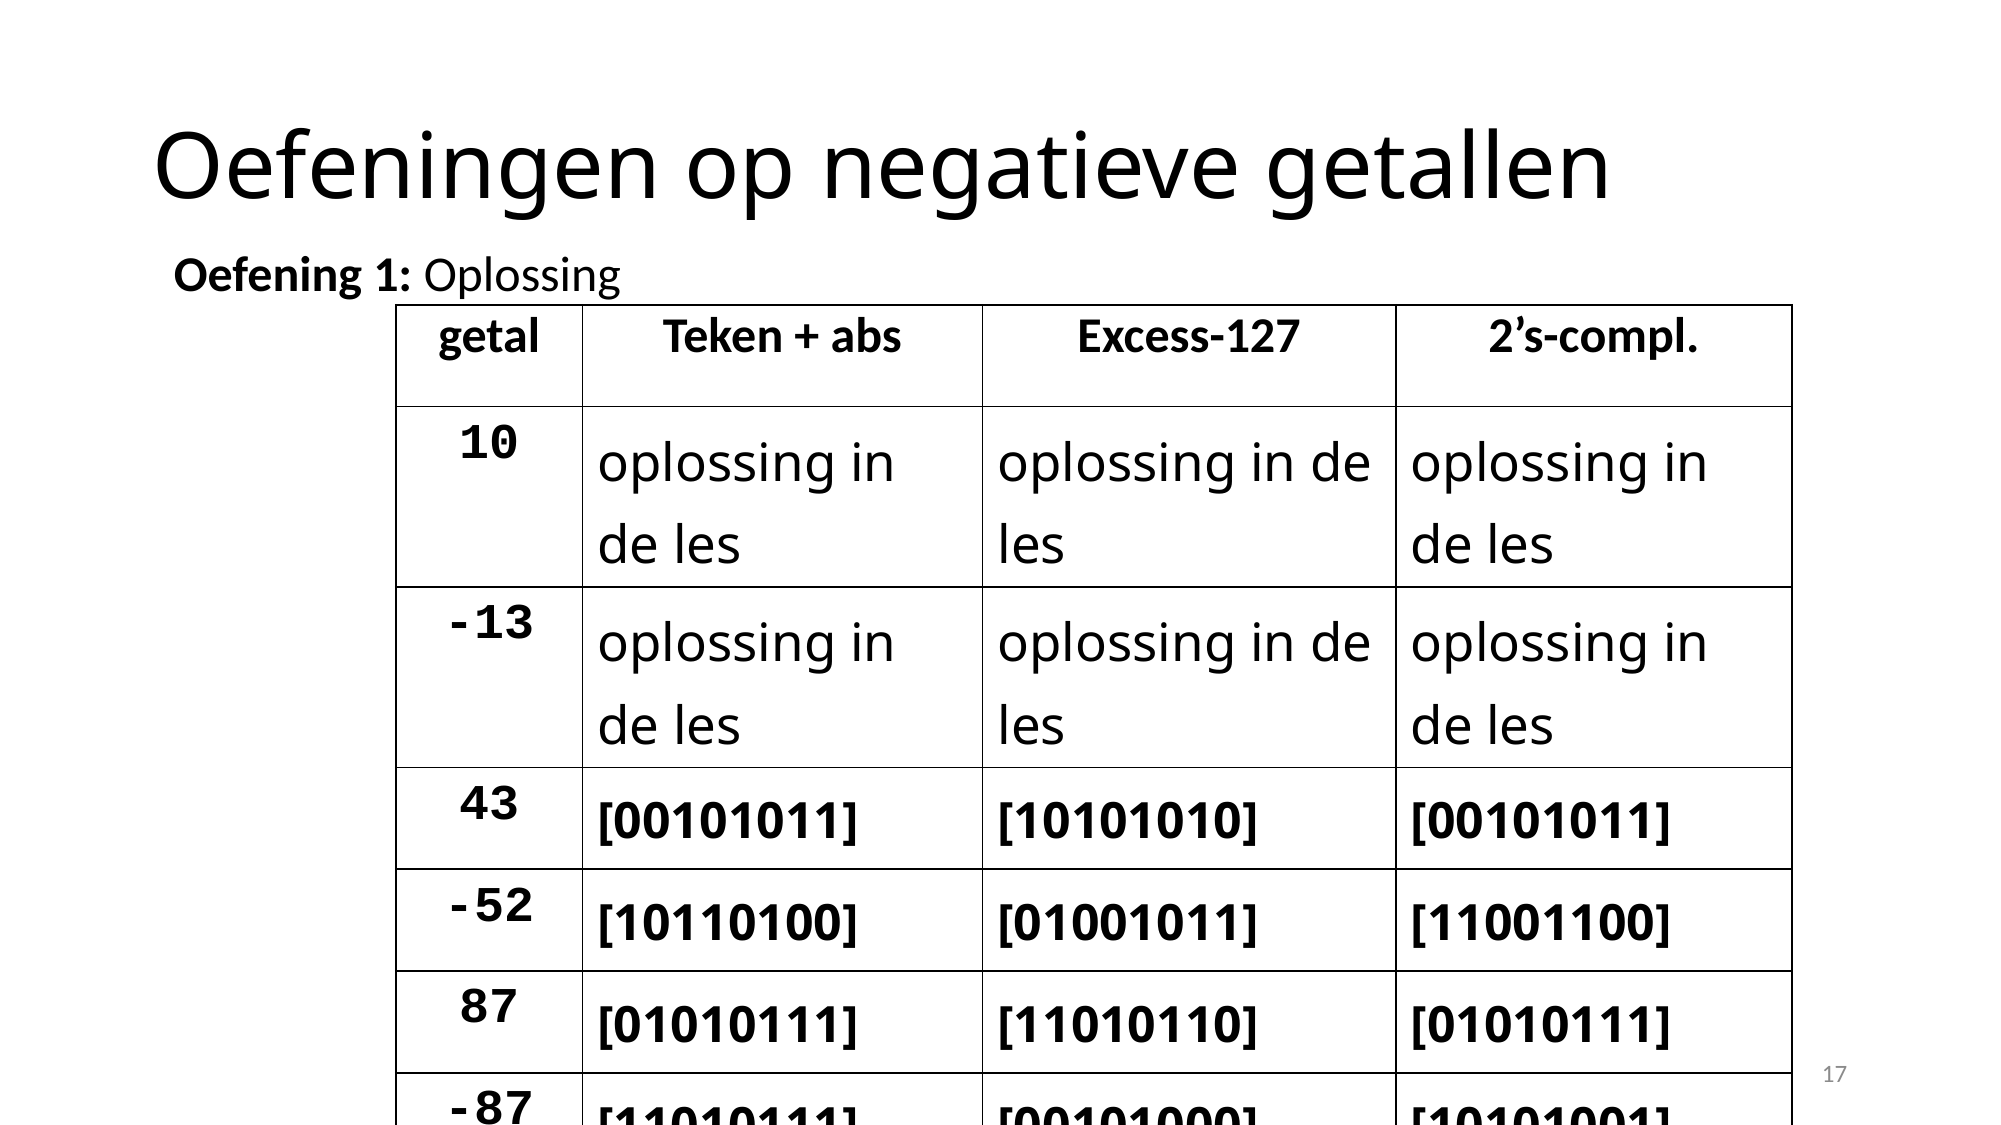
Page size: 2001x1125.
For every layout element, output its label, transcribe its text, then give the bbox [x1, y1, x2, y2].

table_cell [00101011] [583, 768, 982, 868]
table_cell oplossing in de les [583, 407, 982, 586]
table_cell [00101000] [983, 1074, 1395, 1125]
table_cell -87 [397, 1074, 582, 1125]
table_cell [10101001] [1397, 1074, 1791, 1125]
table_cell [10101010] [983, 768, 1395, 868]
table_cell [11010110] [983, 972, 1395, 1072]
table_cell 10 [397, 407, 582, 586]
table_cell oplossing in de les [583, 588, 982, 767]
text_box Oefening 1: Oplossing [158, 240, 1936, 1051]
title Oefeningen op negatieve getallen [137, 59, 1863, 278]
table_cell oplossing in de les [983, 407, 1395, 586]
table_cell -13 [397, 588, 582, 767]
table_cell 43 [397, 768, 582, 868]
table_cell [10110100] [583, 870, 982, 970]
table_cell [01010111] [583, 972, 982, 1072]
table_cell oplossing in de les [1397, 407, 1791, 586]
slide_number 17 [1412, 1042, 1863, 1103]
table_header Teken + abs [583, 306, 982, 406]
table_header Excess-127 [983, 306, 1395, 406]
table_header getal [397, 306, 582, 406]
table_header 2’s-compl. [1397, 306, 1791, 406]
table_cell [11010111] [583, 1074, 982, 1125]
table_cell [00101011] [1397, 768, 1791, 868]
table_cell -52 [397, 870, 582, 970]
table_cell oplossing in de les [1397, 588, 1791, 767]
table_cell [11001100] [1397, 870, 1791, 970]
table_cell [01001011] [983, 870, 1395, 970]
table_cell [01010111] [1397, 972, 1791, 1072]
table_cell oplossing in de les [983, 588, 1395, 767]
table_cell 87 [397, 972, 582, 1072]
